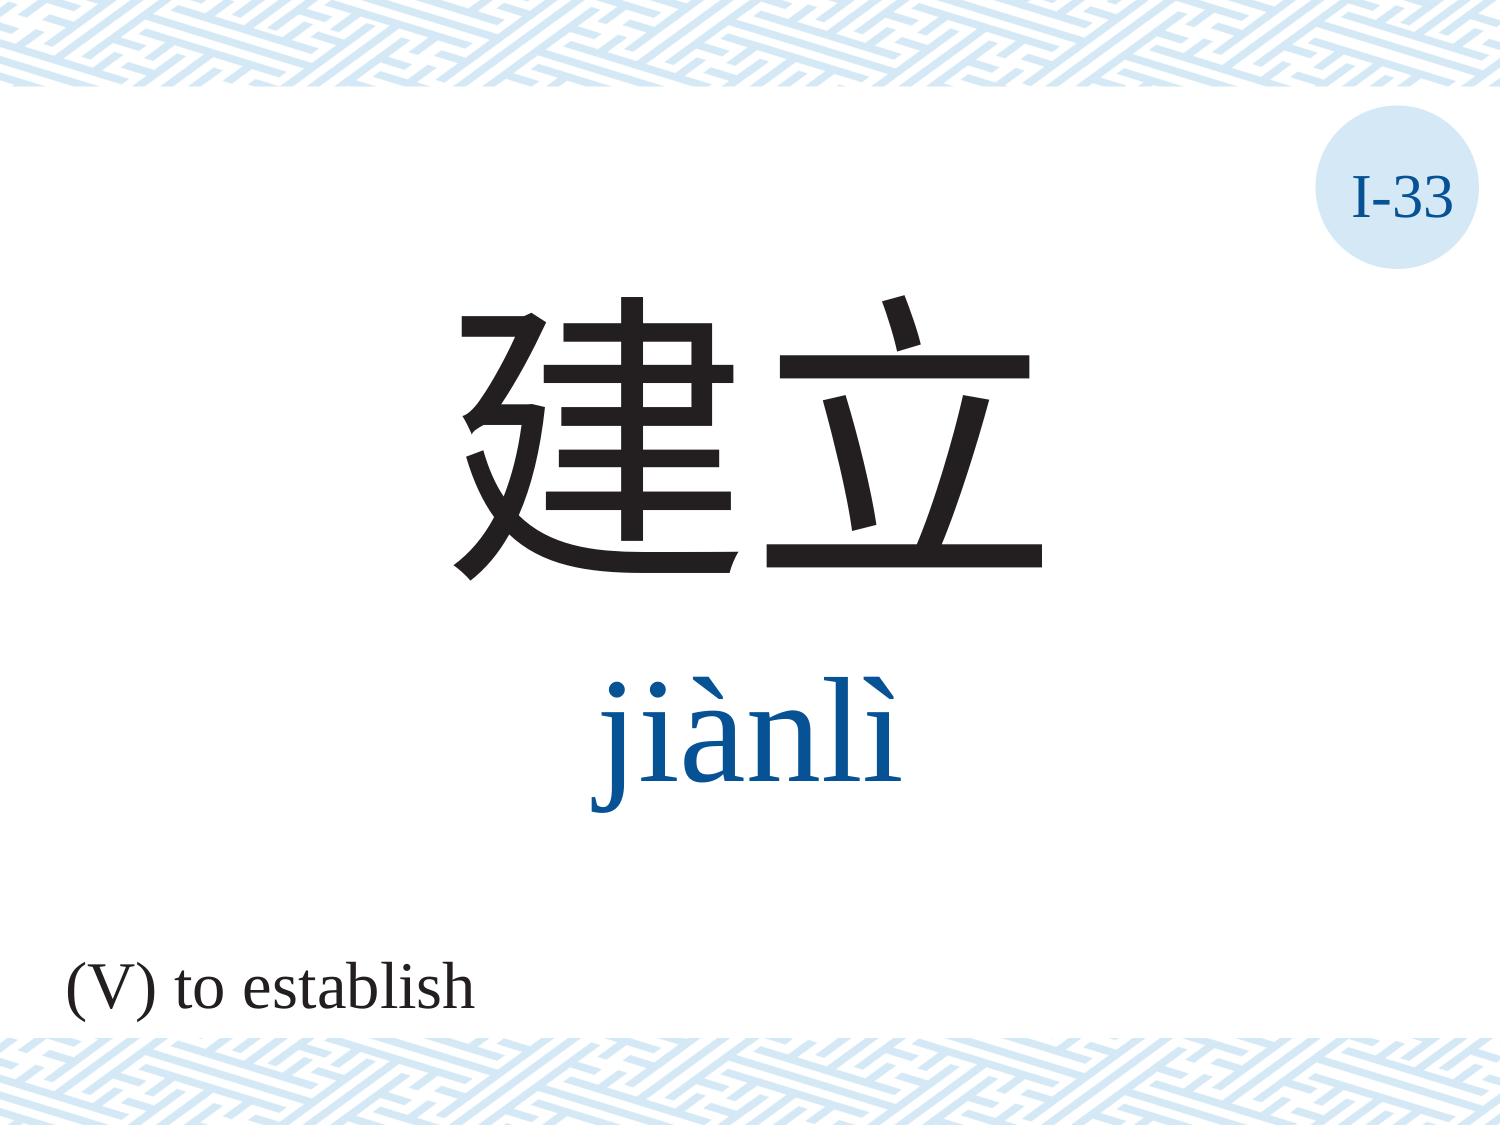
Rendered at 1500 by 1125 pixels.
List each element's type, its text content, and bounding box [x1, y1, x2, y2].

text_box I-33 建立 jiànlì [439, 154, 1456, 812]
picture [0, 0, 1500, 1125]
text_box (V) to establish [62, 942, 479, 1023]
